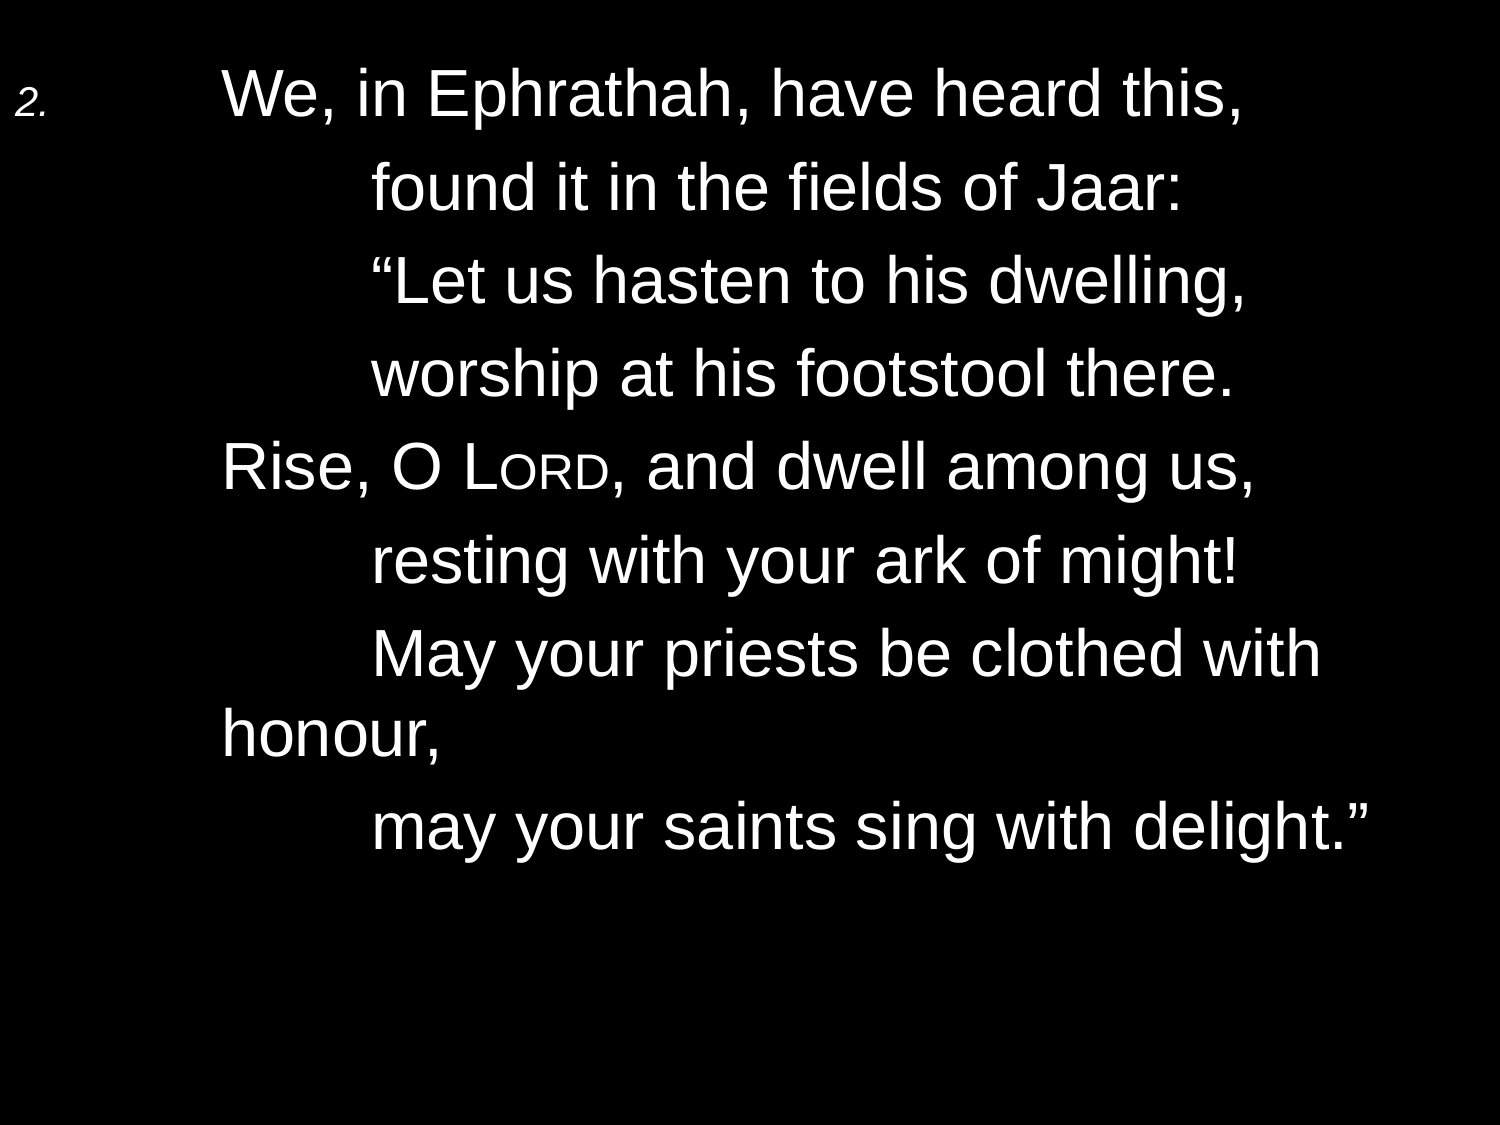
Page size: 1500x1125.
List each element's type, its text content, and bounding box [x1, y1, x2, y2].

list 2. We, in Ephrathah, have heard this, found it in the fields of Jaar: “Let us hasten to his dwelling, worship at his footstool there. Rise, O Lord, and dwell among us, resting with your ark of might! May your priests be clothed with honour, may your saints sing with delight.” [0, 42, 1500, 1047]
